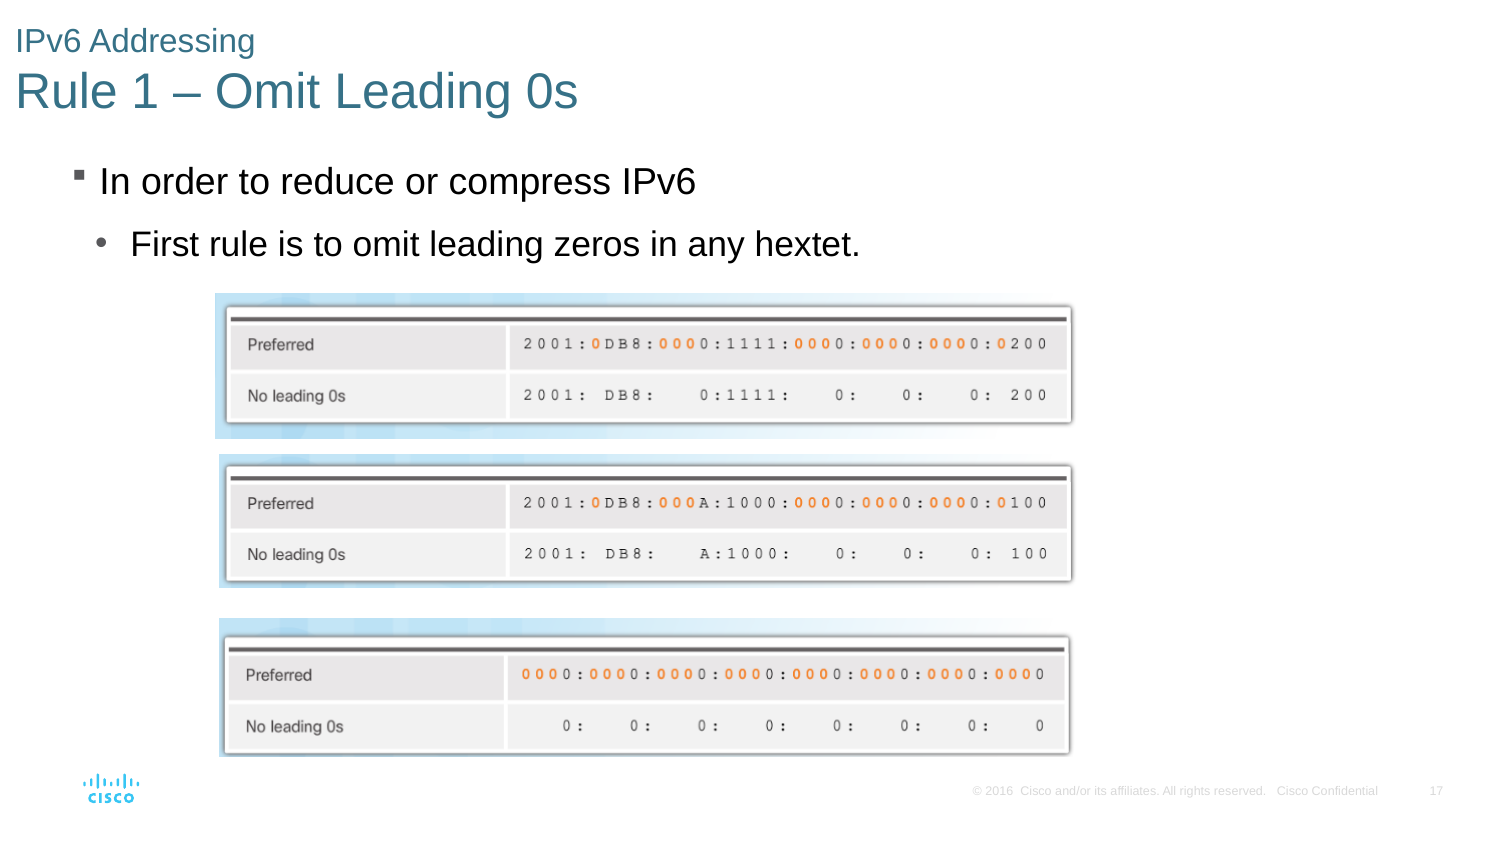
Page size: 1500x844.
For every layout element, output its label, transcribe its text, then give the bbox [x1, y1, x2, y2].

picture [219, 618, 1078, 757]
list In order to reduce or compress IPv6 First rule is to omit leading zeros in any hextet. [56, 149, 1027, 366]
picture [219, 454, 1082, 589]
picture [215, 293, 1087, 439]
title IPv6 Addressing Rule 1 – Omit Leading 0s [0, 6, 1500, 131]
